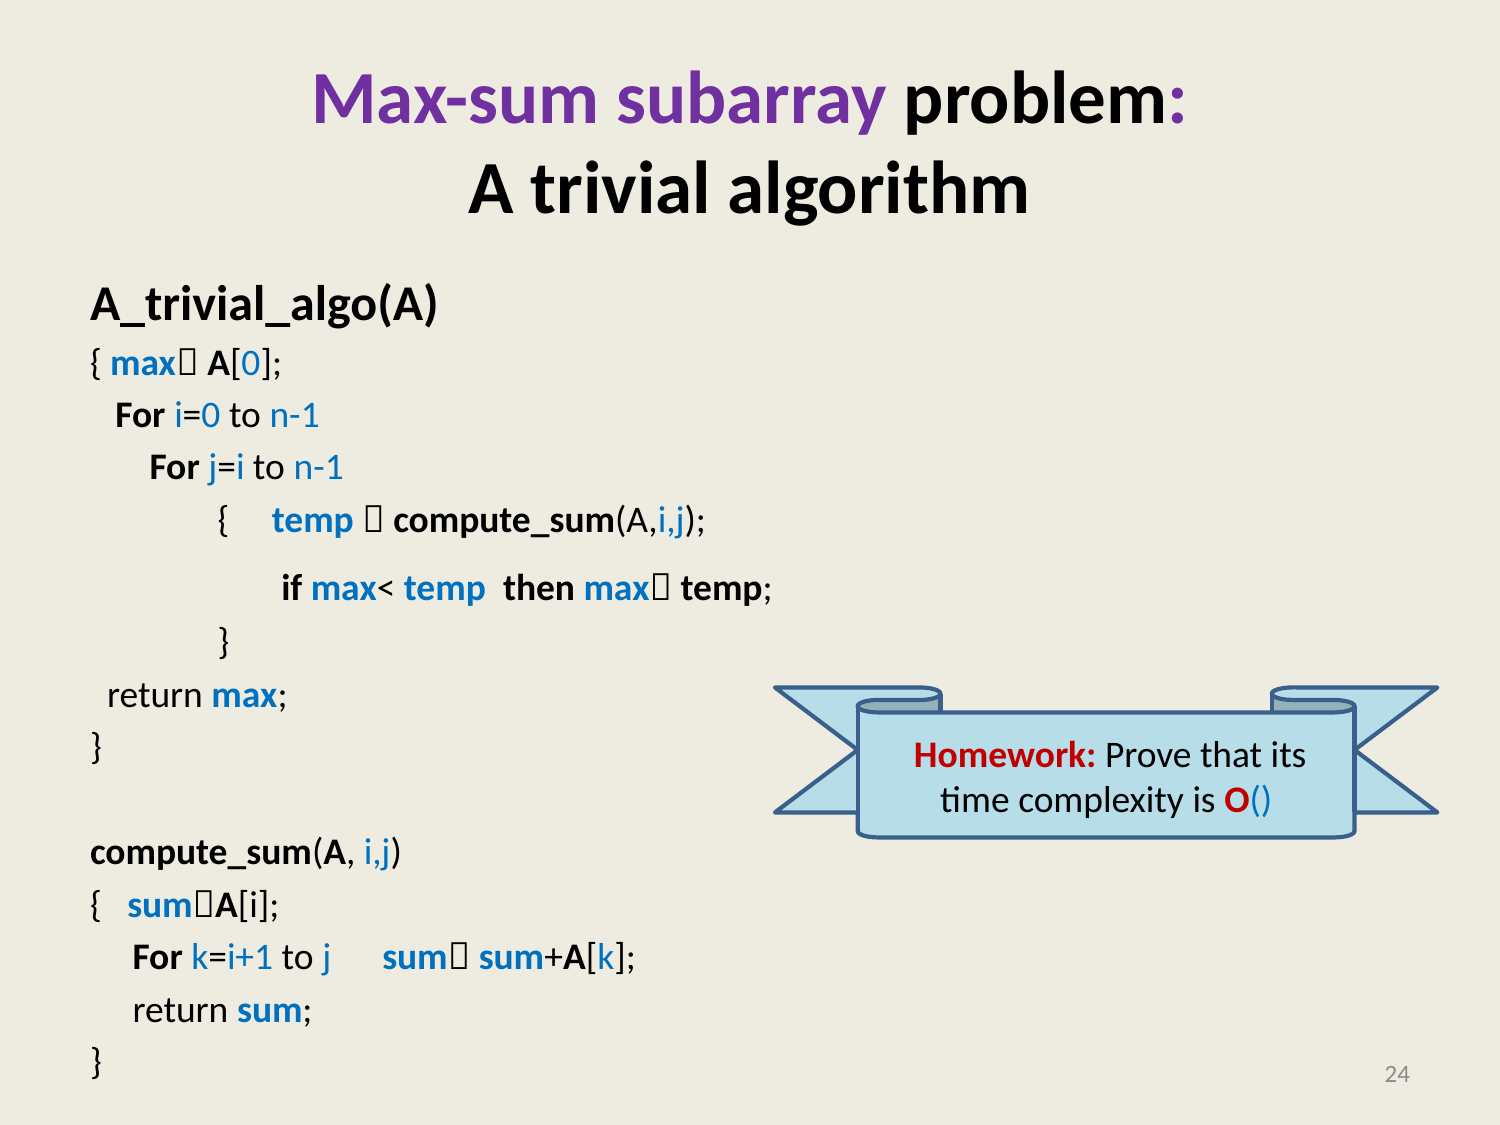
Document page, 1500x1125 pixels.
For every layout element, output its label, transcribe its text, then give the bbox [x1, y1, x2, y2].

slide_number 24 [1074, 1042, 1425, 1103]
title Max-sum subarray problem: A trivial algorithm [75, 45, 1425, 233]
list A_trivial_algo(A) { max A[0]; For i=0 to n-1 For j=i to n-1 { temp  compute_sum(A,i,j); if max< temp then max temp; } return max; } compute_sum(A, i,j) { sumA[i]; For k=i+1 to j sum sum+A[k]; return sum; } [75, 262, 1425, 1050]
